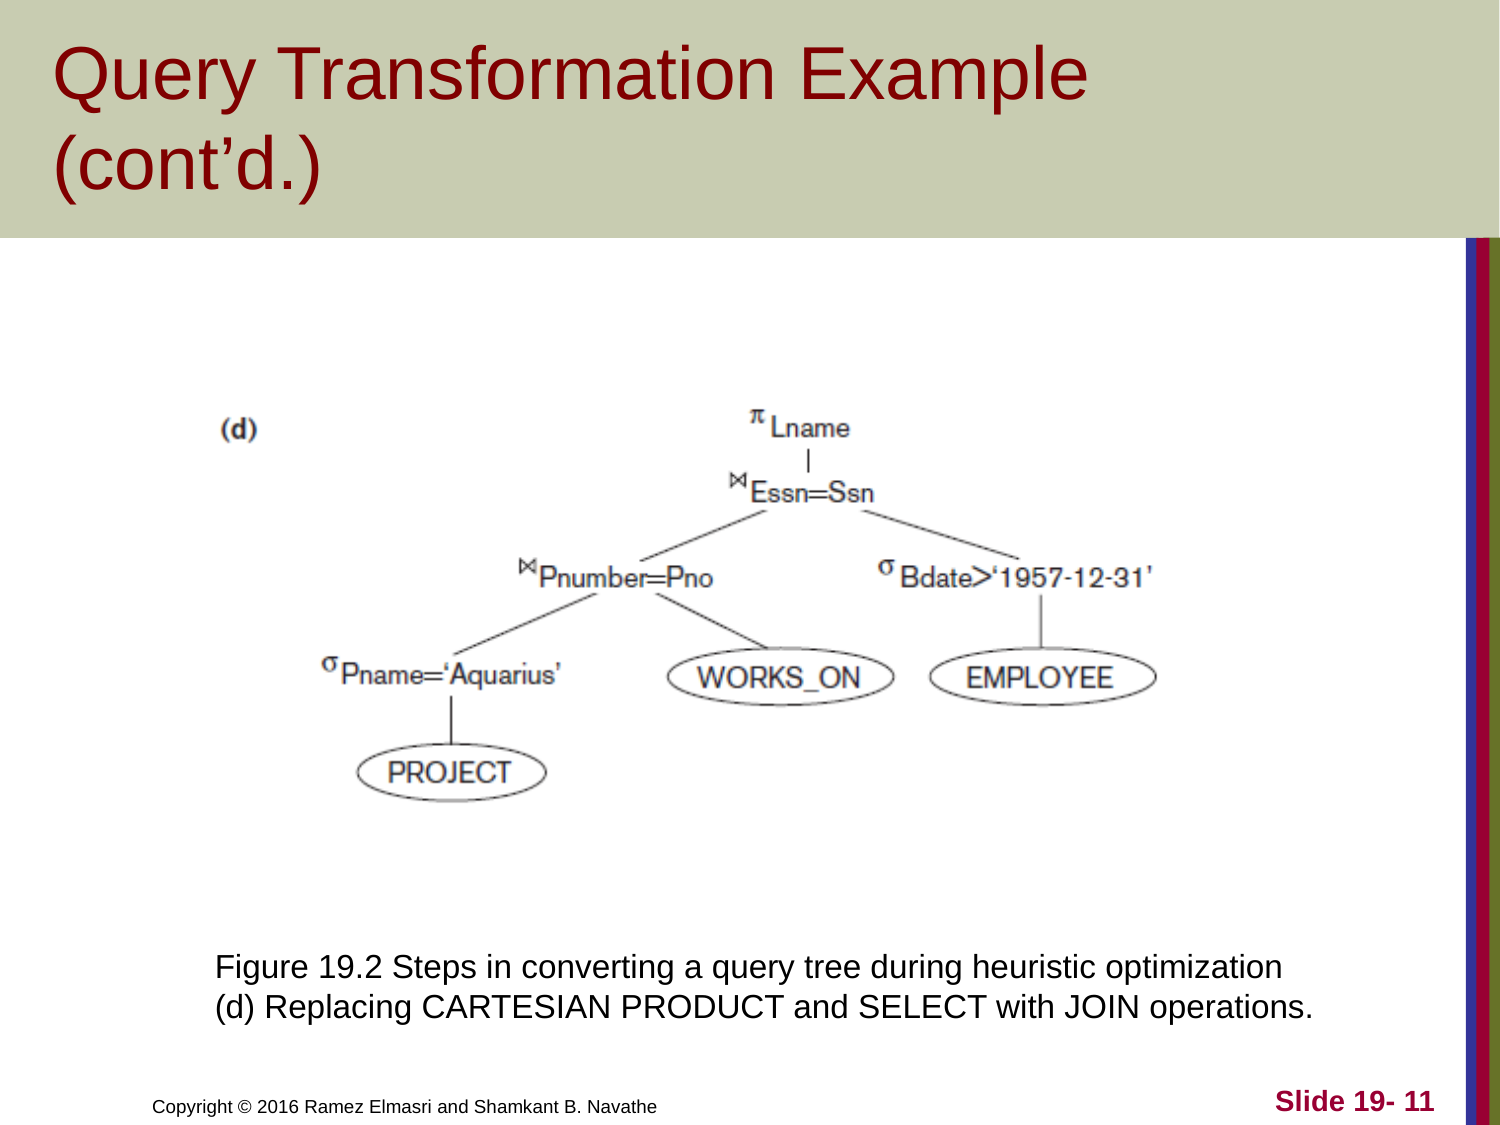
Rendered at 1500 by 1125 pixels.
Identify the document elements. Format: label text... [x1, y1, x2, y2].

slide_number Slide 19- 11 [1137, 1049, 1451, 1125]
text_box Figure 19.2 Steps in converting a query tree during heuristic optimization (d) Replacing CARTESIAN PRODUCT and SELECT with JOIN operations. [200, 937, 1350, 1032]
title Query Transformation Example (cont’d.) [37, 49, 1317, 213]
picture [199, 398, 1167, 813]
